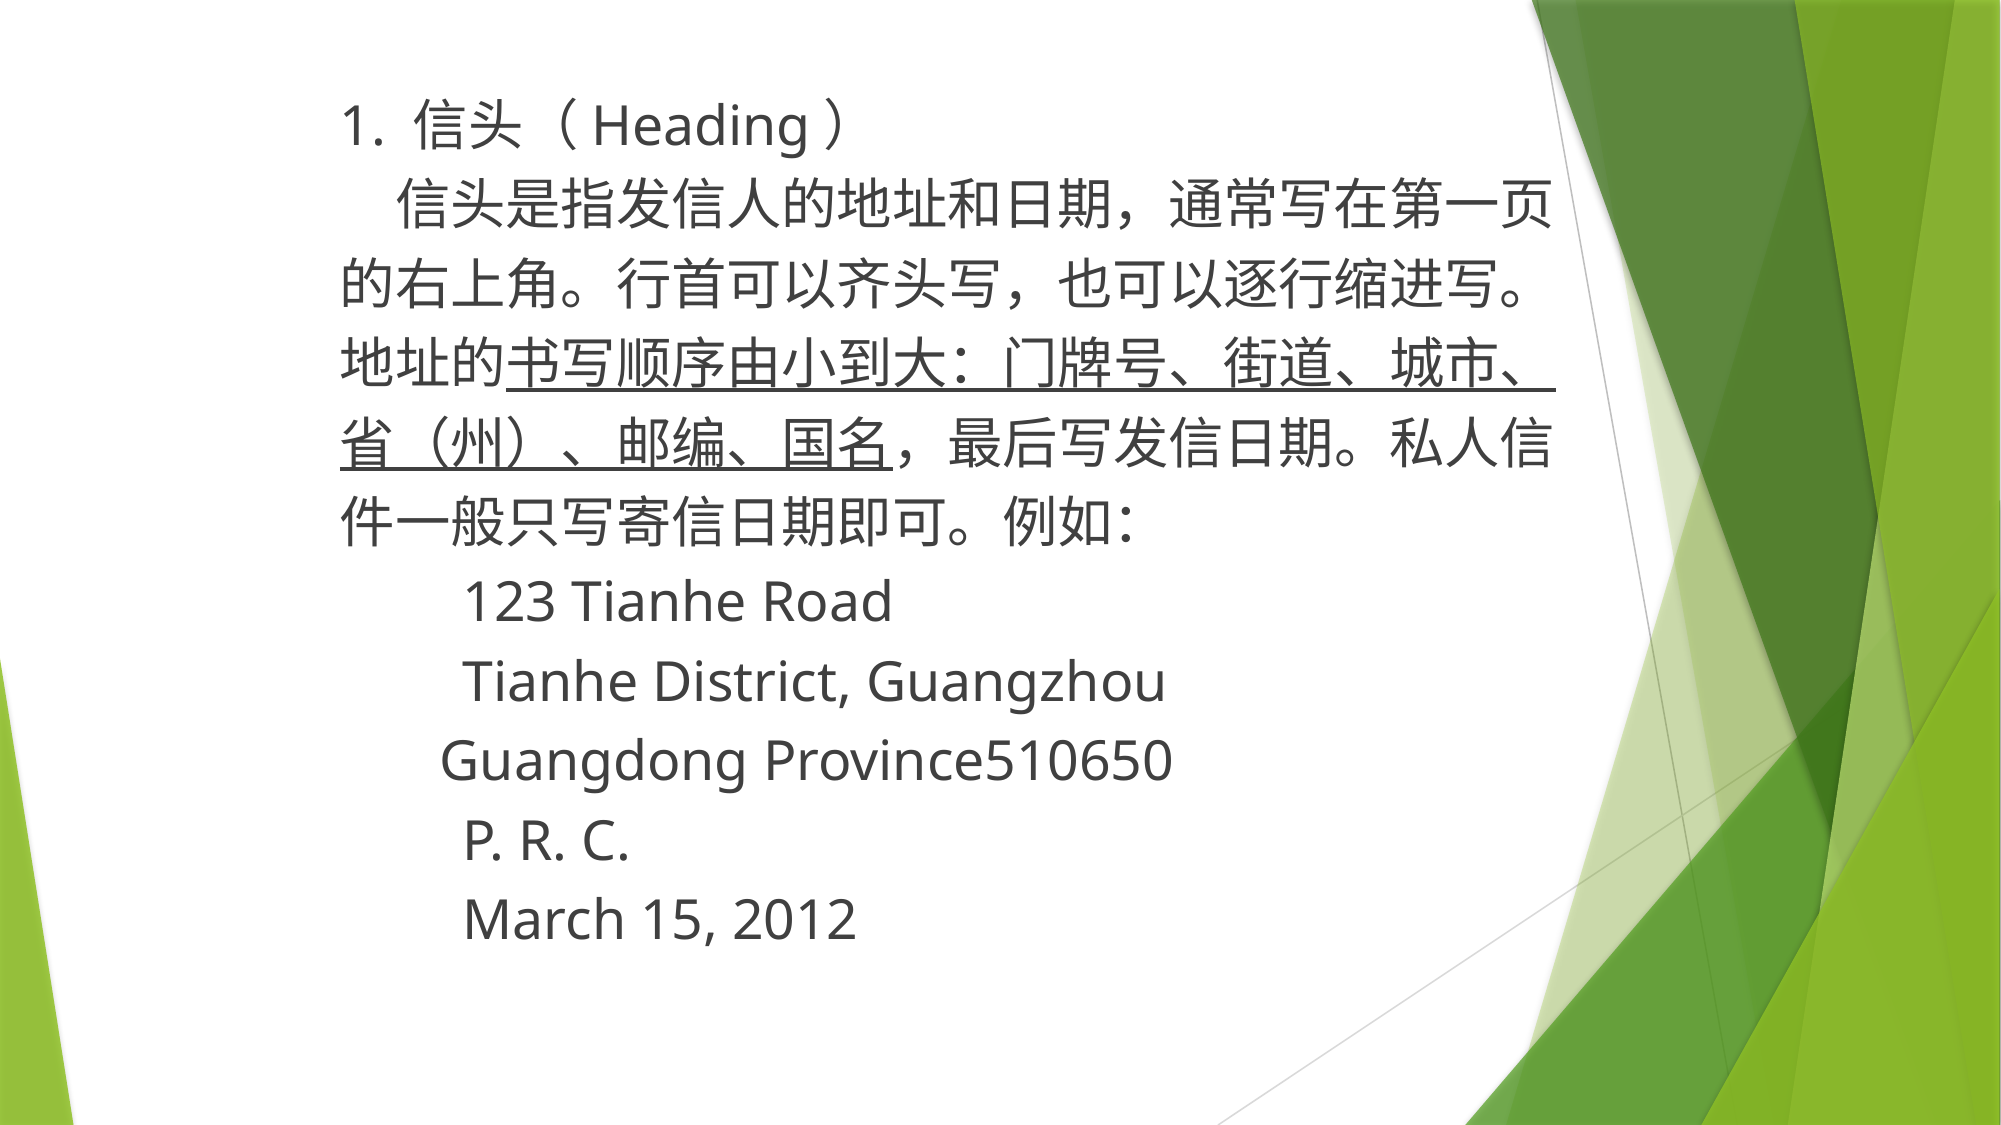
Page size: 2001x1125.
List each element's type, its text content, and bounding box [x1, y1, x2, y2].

list 1. 信头（Heading） 信头是指发信人的地址和日期，通常写在第一页 的右上角。行首可以齐头写，也可以逐行缩进写。 地址的书写顺序由小到大：门牌号、街道、城市、 省（州）、邮编、国名，最后写发信日期。私人信 件一般只写寄信日期即可。例如： 123 Tianhe Road Tianhe District, Guangzhou Guangdong Province510650 P. R. C. March 15, 2012 [324, 90, 1675, 963]
